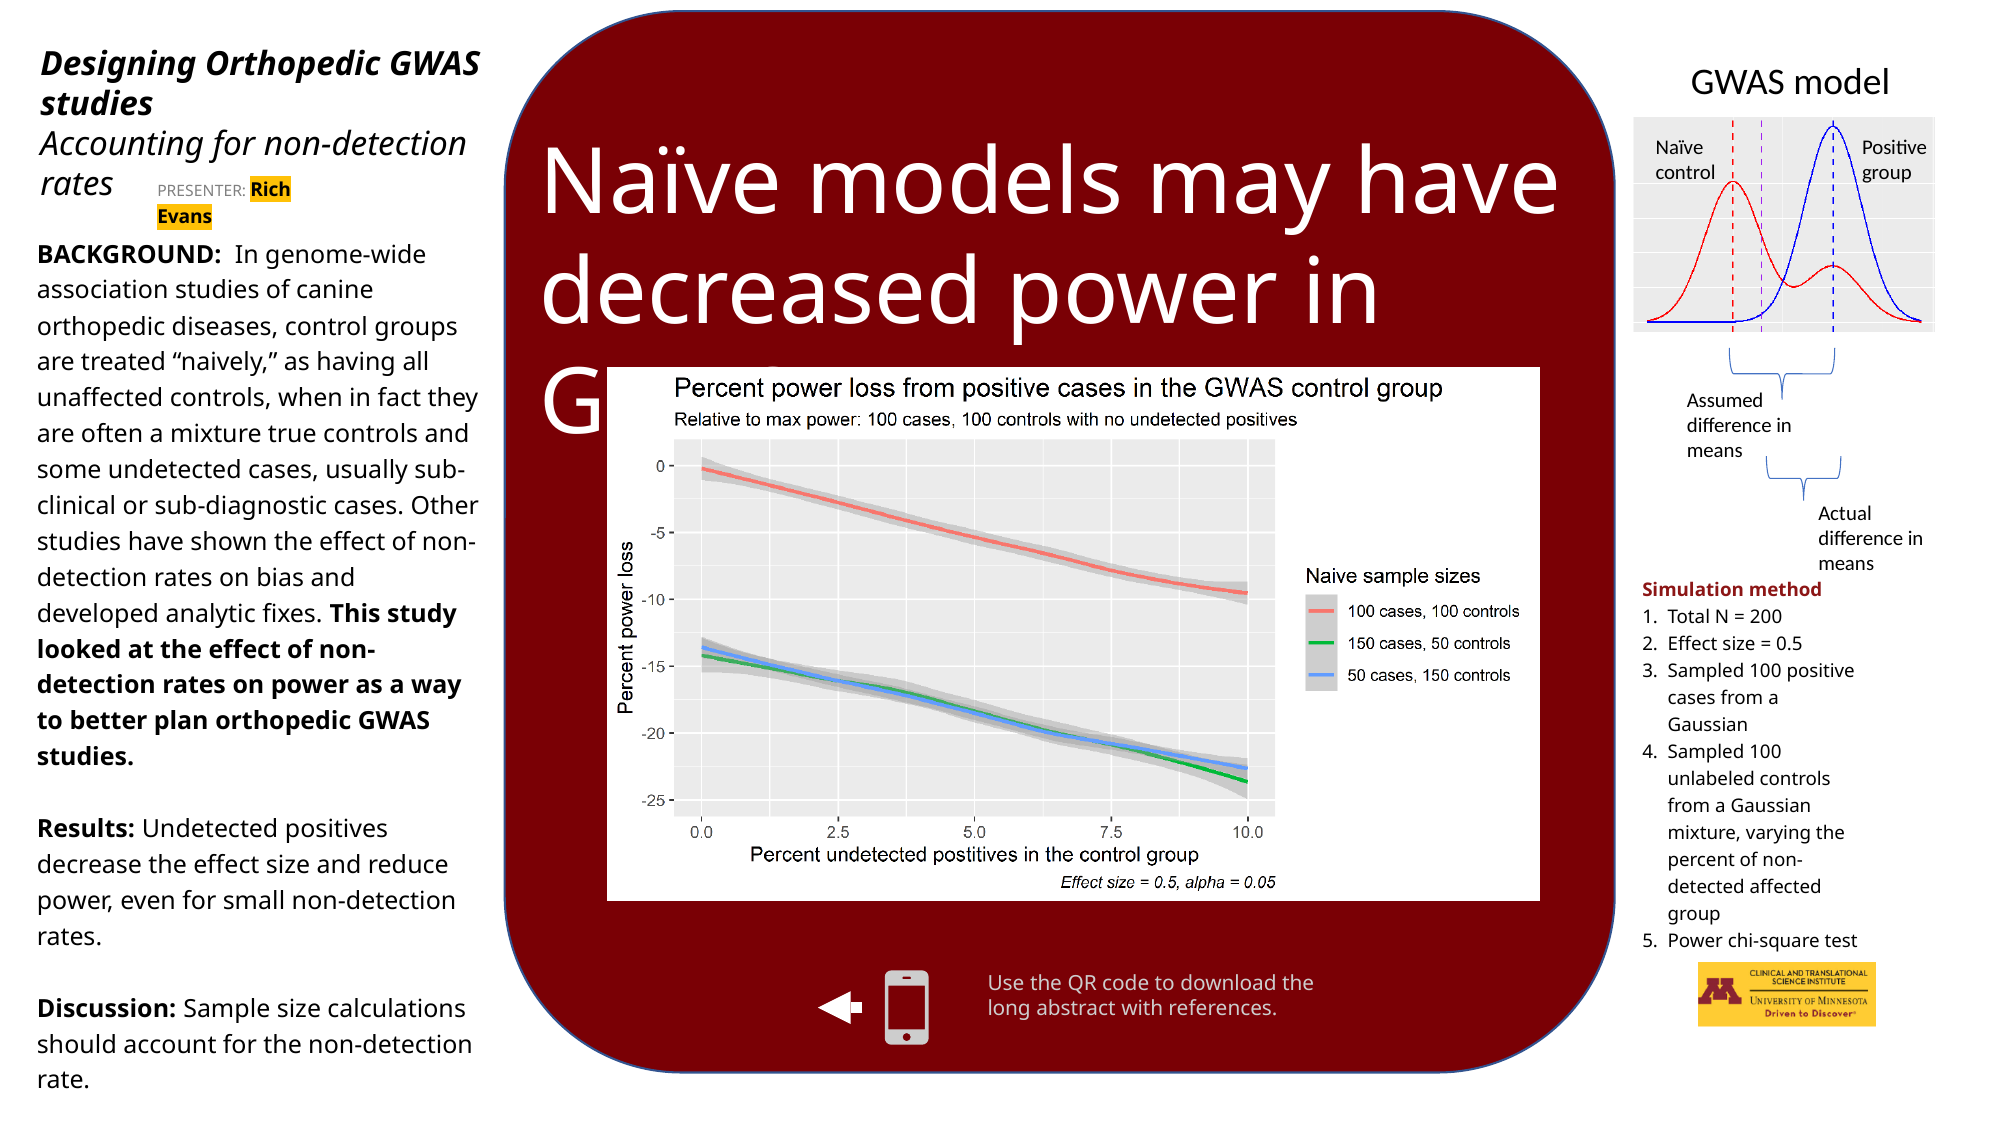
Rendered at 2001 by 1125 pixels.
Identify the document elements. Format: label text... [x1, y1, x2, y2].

picture [1698, 962, 1876, 1030]
text_box [503, 210, 1616, 1074]
text_box Designing Orthopedic GWAS studies Accounting for non-detection rates [25, 34, 545, 210]
text_box [884, 970, 929, 1045]
text_box PRESENTER: Rich Evans [142, 210, 356, 236]
text_box BACKGROUND: In genome-wide association studies of canine orthopedic diseases, control groups are treated “naively,” as having all unaffected controls, when in fact they are often a mixture true controls and some undetected cases, usually sub-clinical or sub-diagnostic cases. Other studies have shown the effect of non-detection rates on bias and developed analytic fixes. This study looked at the effect of non-detection rates on power as a way to better plan orthopedic GWAS studies. Results: Undetected positives decrease the effect size and reduce power, even for small non-detection rates. Discussion: Sample size calculations should account for the non-detection rate. [22, 224, 499, 1125]
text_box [1627, 49, 1952, 592]
text_box Use the QR code to download the long abstract with references. [972, 962, 1341, 1027]
picture [607, 367, 1540, 901]
text_box [545, 10, 1600, 114]
title Naïve models may have decreased power in GWAS [524, 114, 1627, 336]
text_box Simulation method Total N = 200 Effect size = 0.5 Sampled 100 positive cases from a Gaussian Sampled 100 unlabeled controls from a Gaussian mixture, varying the percent of non-detected affected group Power chi-square test [1627, 592, 1878, 959]
